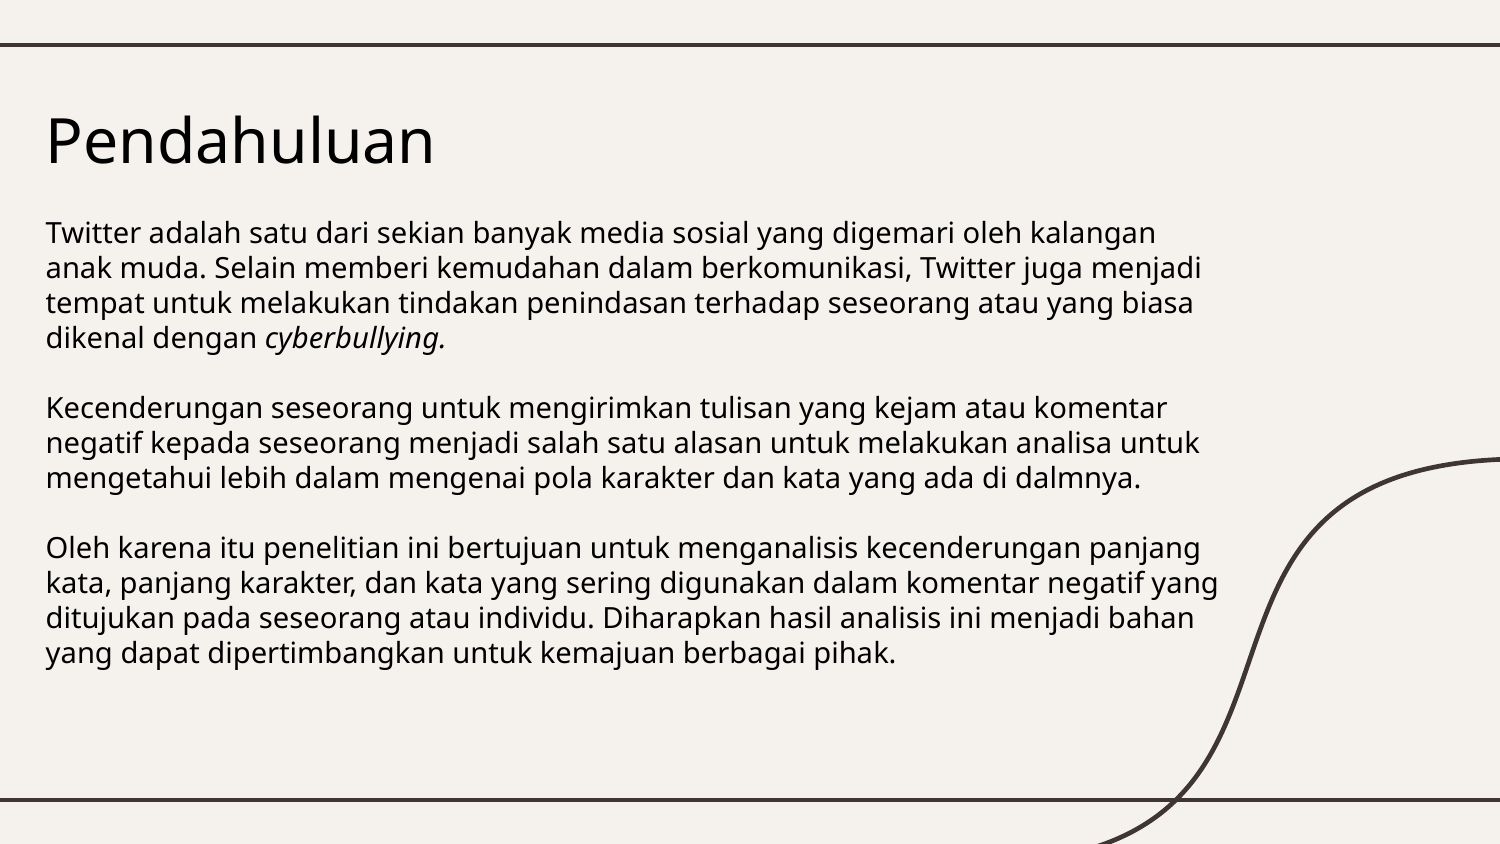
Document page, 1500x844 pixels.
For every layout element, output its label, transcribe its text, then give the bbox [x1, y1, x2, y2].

subtitle Twitter adalah satu dari sekian banyak media sosial yang digemari oleh kalangan anak muda. Selain memberi kemudahan dalam berkomunikasi, Twitter juga menjadi tempat untuk melakukan tindakan penindasan terhadap seseorang atau yang biasa dikenal dengan cyberbullying. Kecenderungan seseorang untuk mengirimkan tulisan yang kejam atau komentar negatif kepada seseorang menjadi salah satu alasan untuk melakukan analisa untuk mengetahui lebih dalam mengenai pola karakter dan kata yang ada di dalmnya. Oleh karena itu penelitian ini bertujuan untuk menganalisis kecenderungan panjang kata, panjang karakter, dan kata yang sering digunakan dalam komentar negatif yang ditujukan pada seseorang atau individu. Diharapkan hasil analisis ini menjadi bahan yang dapat dipertimbangkan untuk kemajuan berbagai pihak. [30, 199, 1240, 771]
title Pendahuluan [30, 85, 963, 180]
